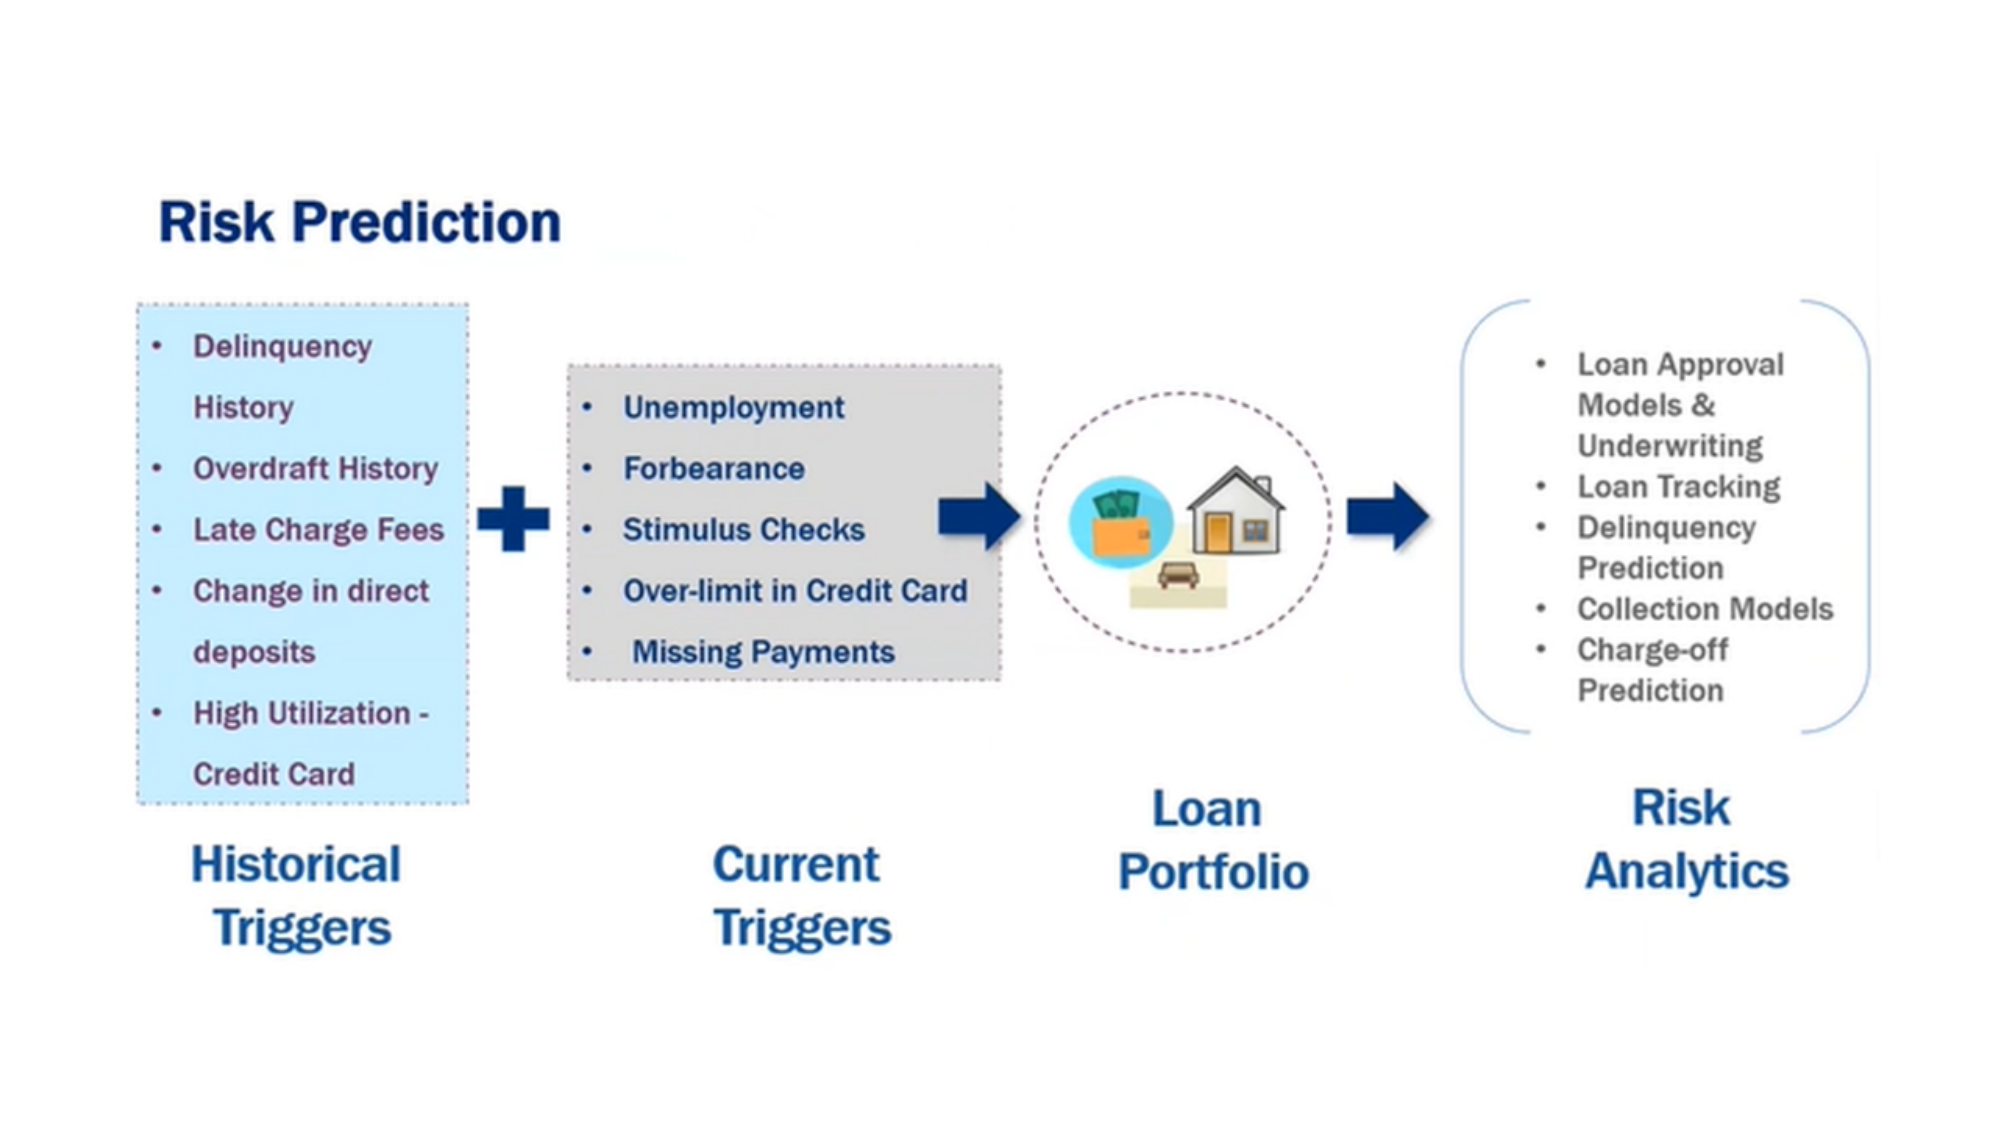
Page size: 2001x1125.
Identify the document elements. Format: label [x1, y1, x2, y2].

picture [105, 153, 1895, 972]
